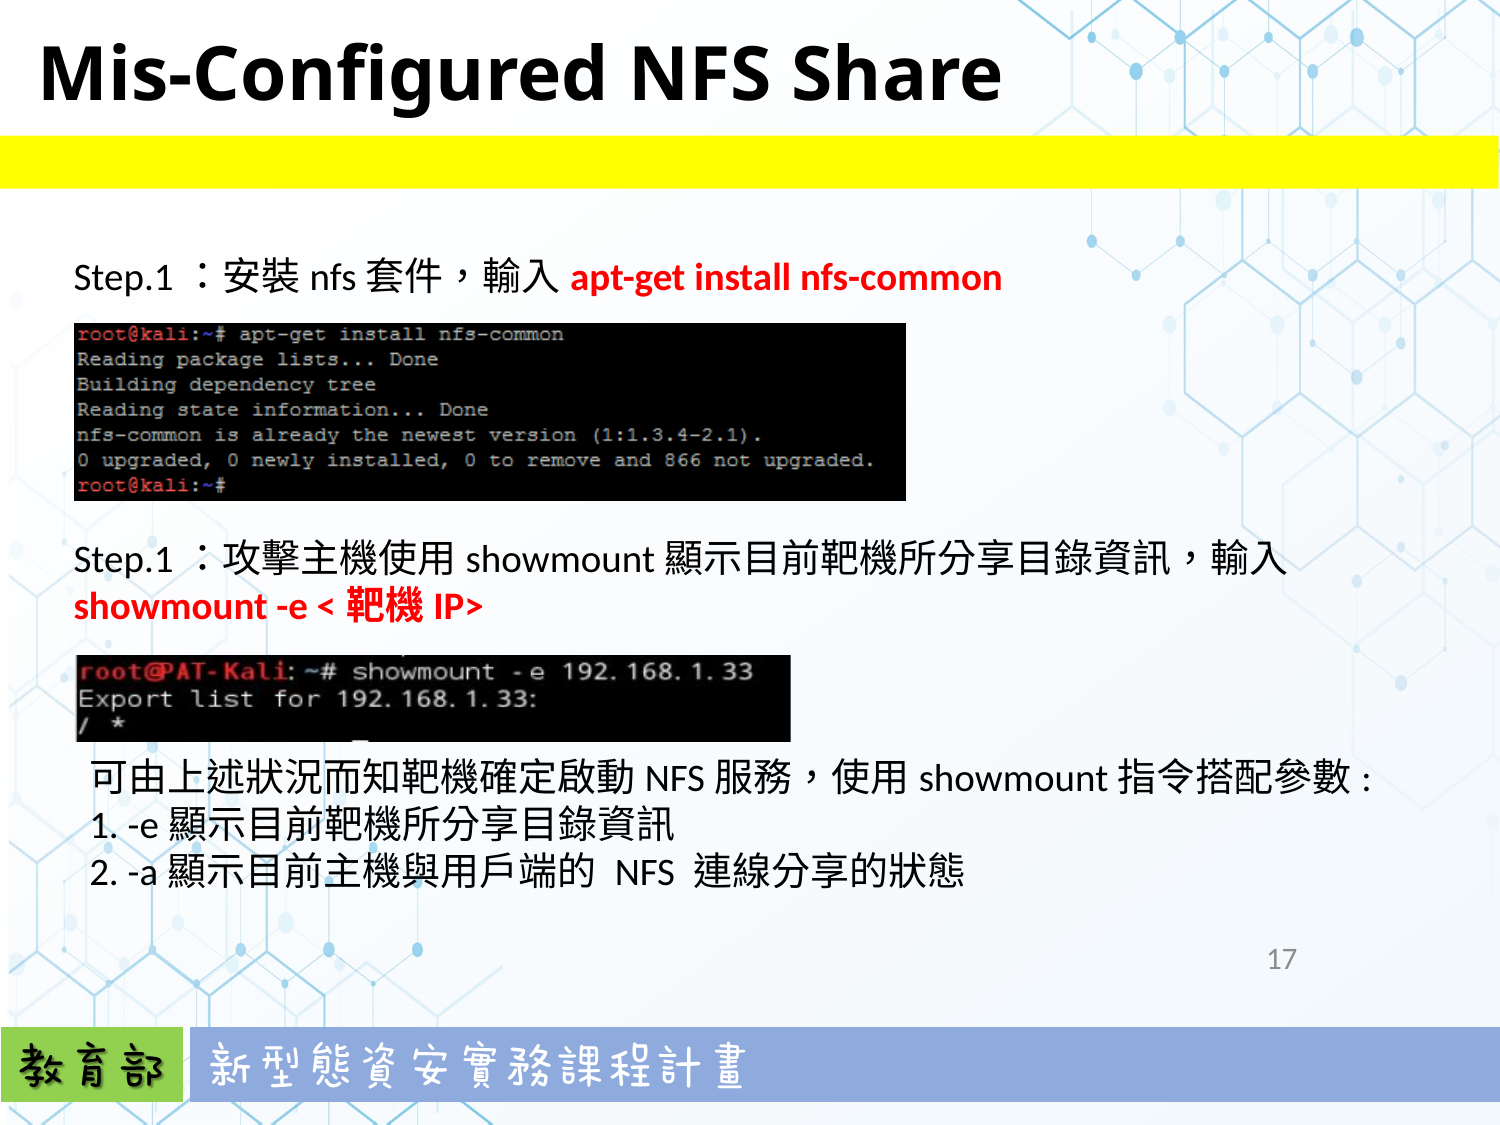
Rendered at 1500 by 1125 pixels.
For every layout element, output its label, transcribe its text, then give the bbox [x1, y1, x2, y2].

slide_number 17 [1237, 925, 1313, 988]
text_box [0, 135, 1499, 189]
text_box 可由上述狀況而知靶機確定啟動NFS服務，使用showmount指令搭配參數: 1. -e顯示目前靶機所分享目錄資訊 2. -a顯示目前主機與用戶端的 NFS 連線分享的狀態 [74, 745, 1374, 901]
text_box Step.1：攻擊主機使用showmount顯示目前靶機所分享目錄資訊，輸入showmount -e <靶機IP> [62, 528, 1442, 634]
text_box Mis-Configured NFS Share [23, 18, 1020, 124]
picture [0, 0, 1500, 1125]
text_box Step.1：安裝nfs套件，輸入apt-get install nfs-common [62, 245, 1442, 304]
